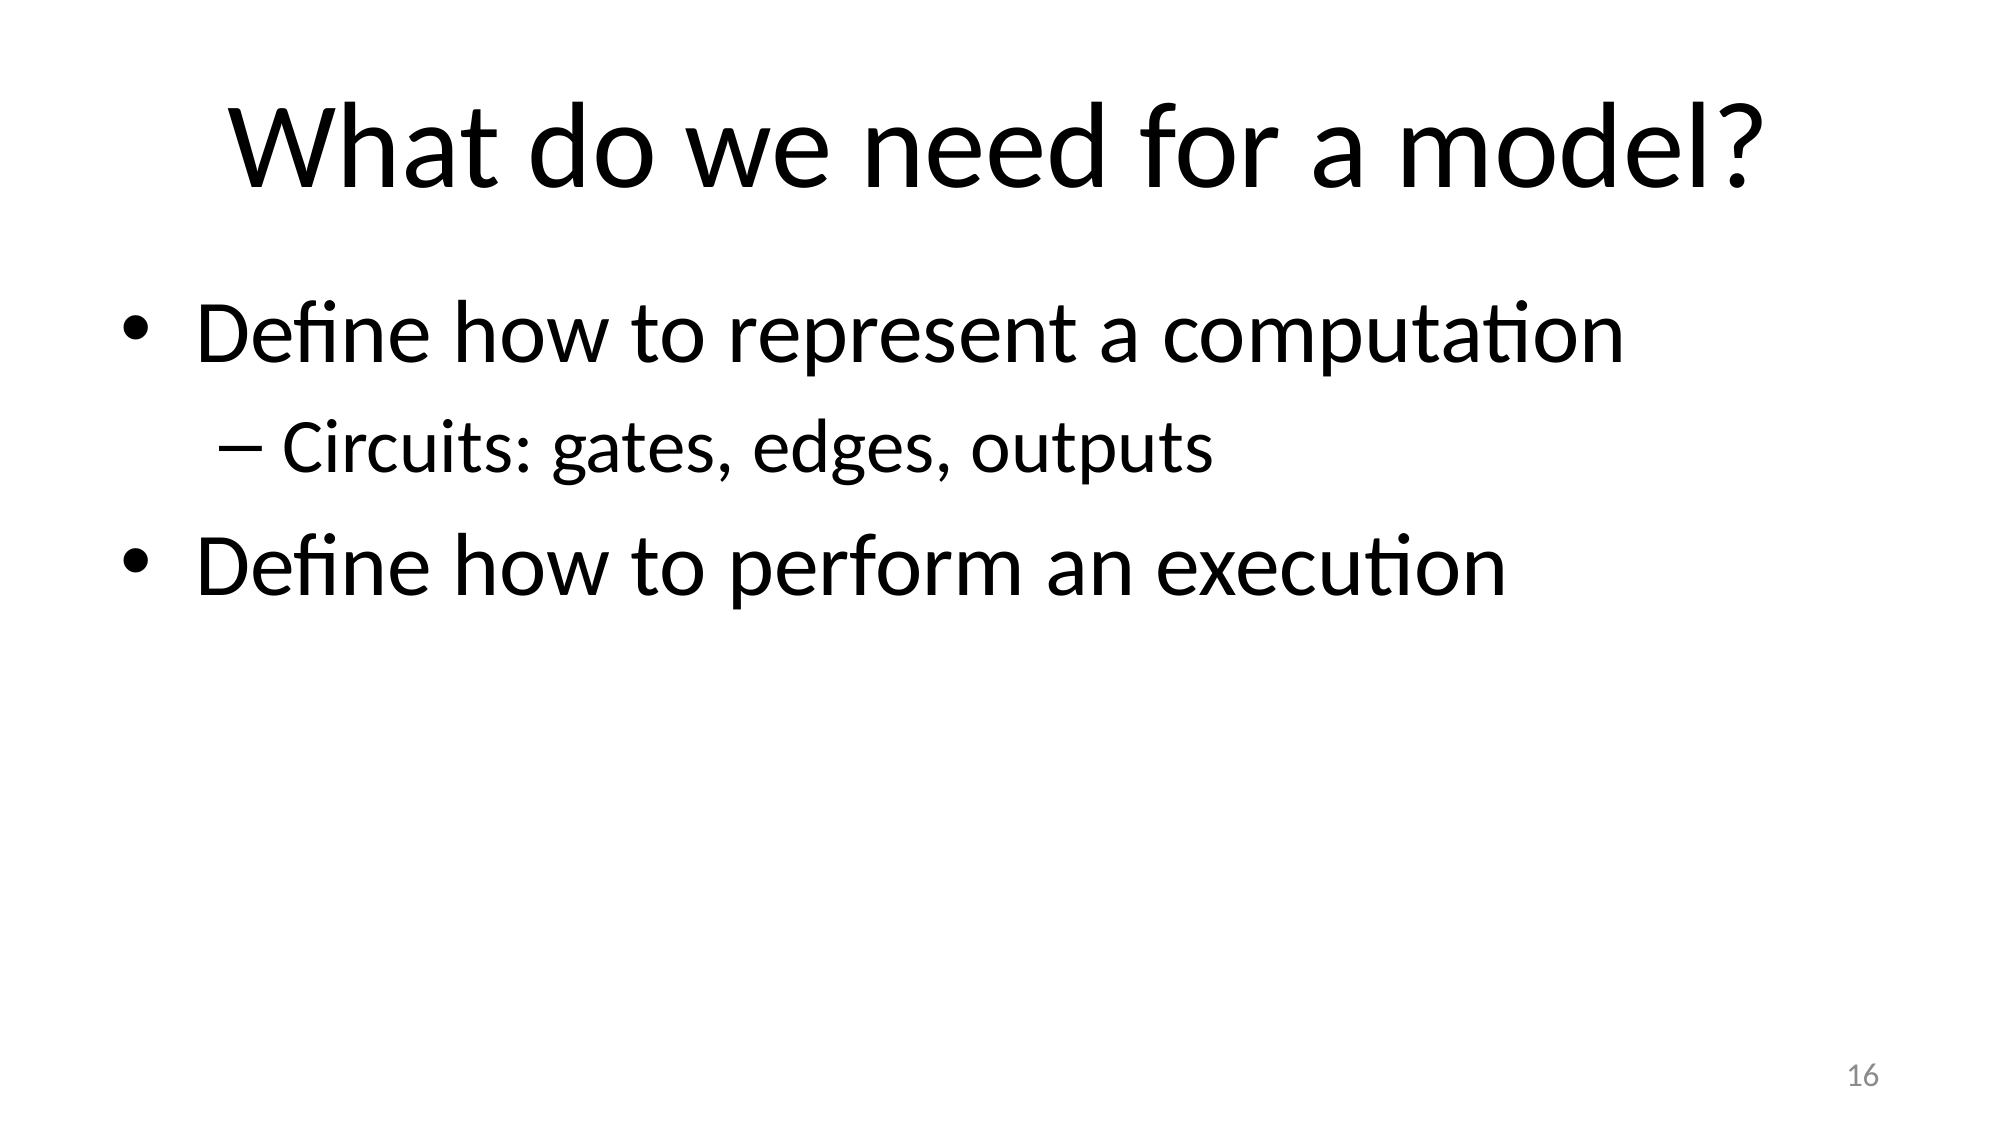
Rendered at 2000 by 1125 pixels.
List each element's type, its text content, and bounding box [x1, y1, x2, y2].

title What do we need for a model? [99, 45, 1900, 233]
list Define how to represent a computation Circuits: gates, edges, outputs Define how to perform an execution [99, 262, 1900, 1005]
slide_number 16 [1432, 1042, 1900, 1103]
